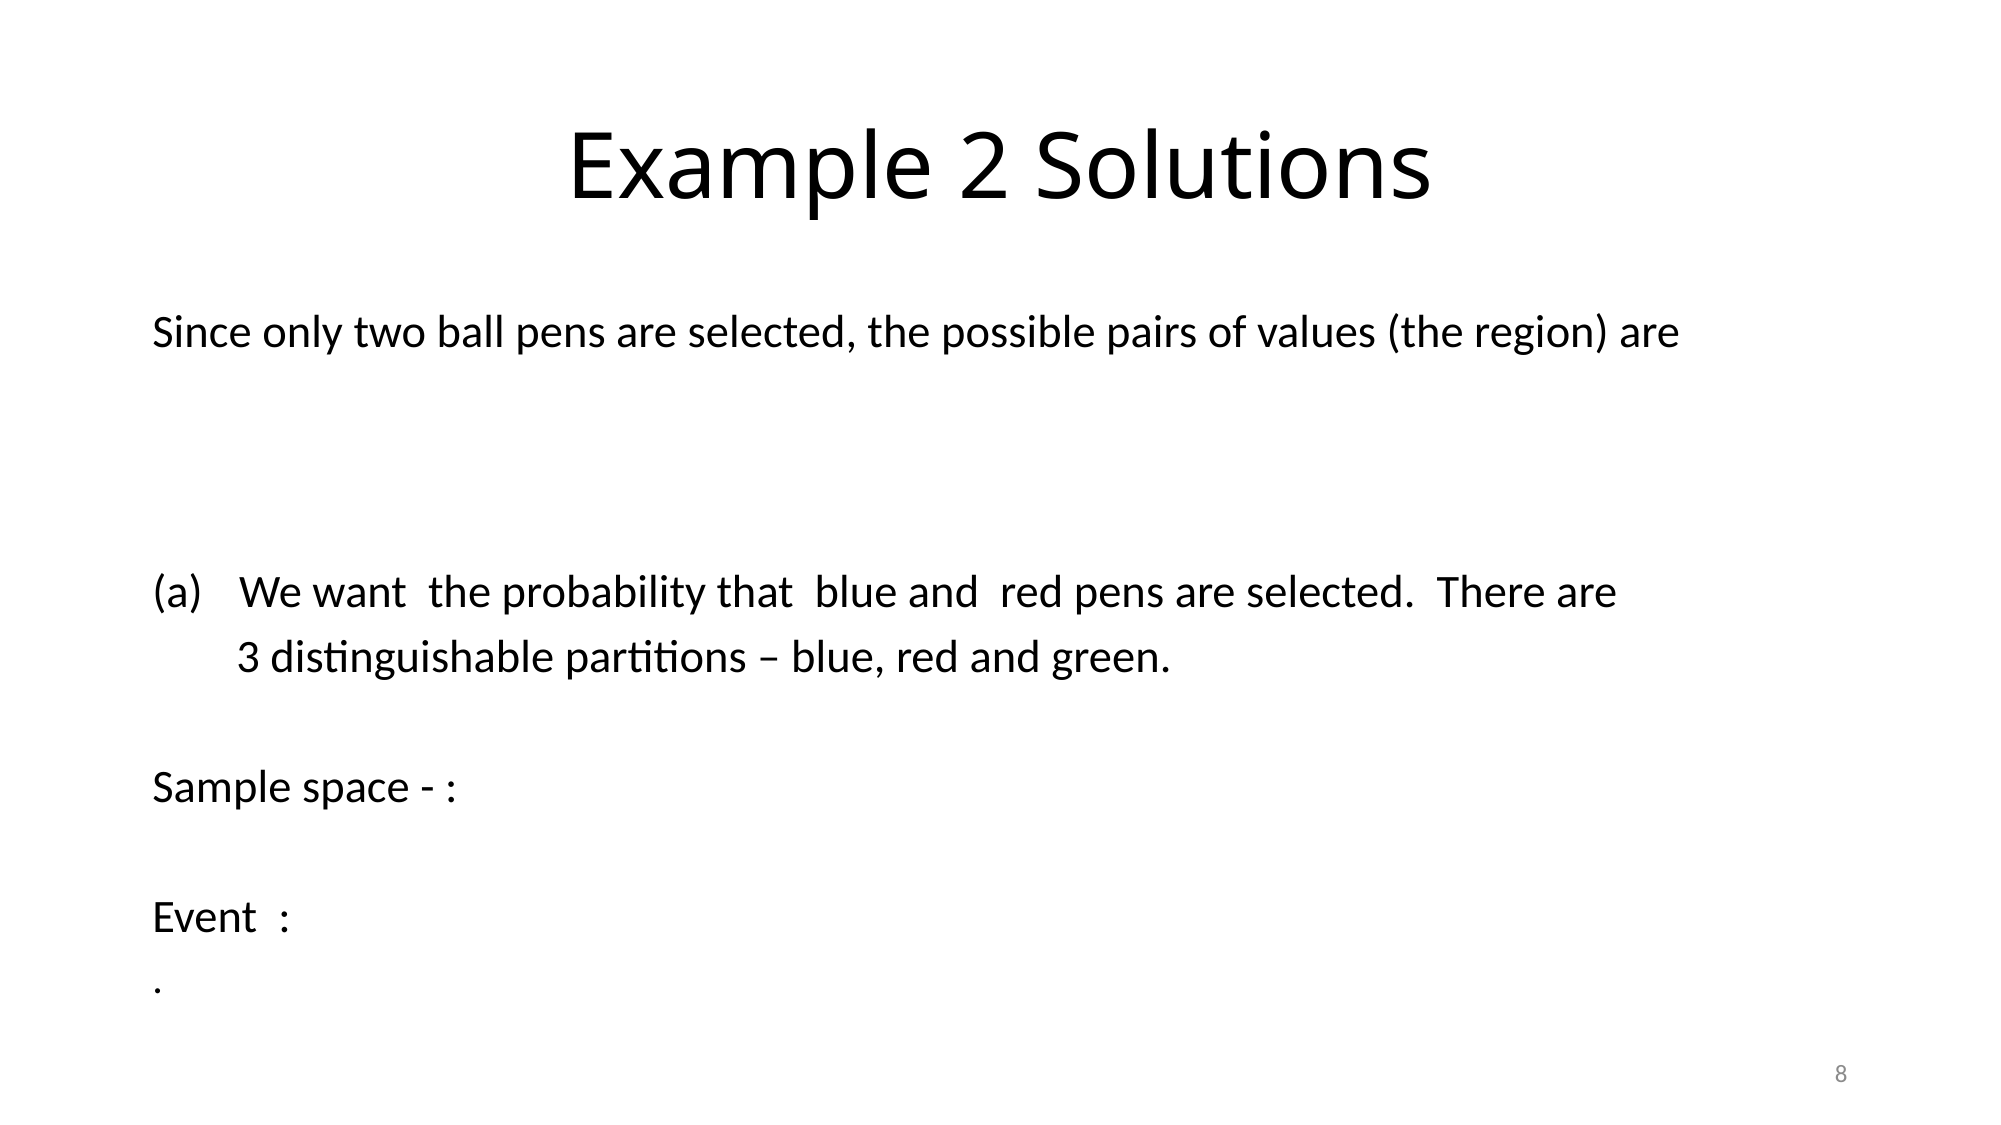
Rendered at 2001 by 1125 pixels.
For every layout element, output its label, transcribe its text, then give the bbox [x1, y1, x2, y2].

slide_number 8 [1412, 1042, 1863, 1103]
title Example 2 Solutions [137, 59, 1863, 278]
